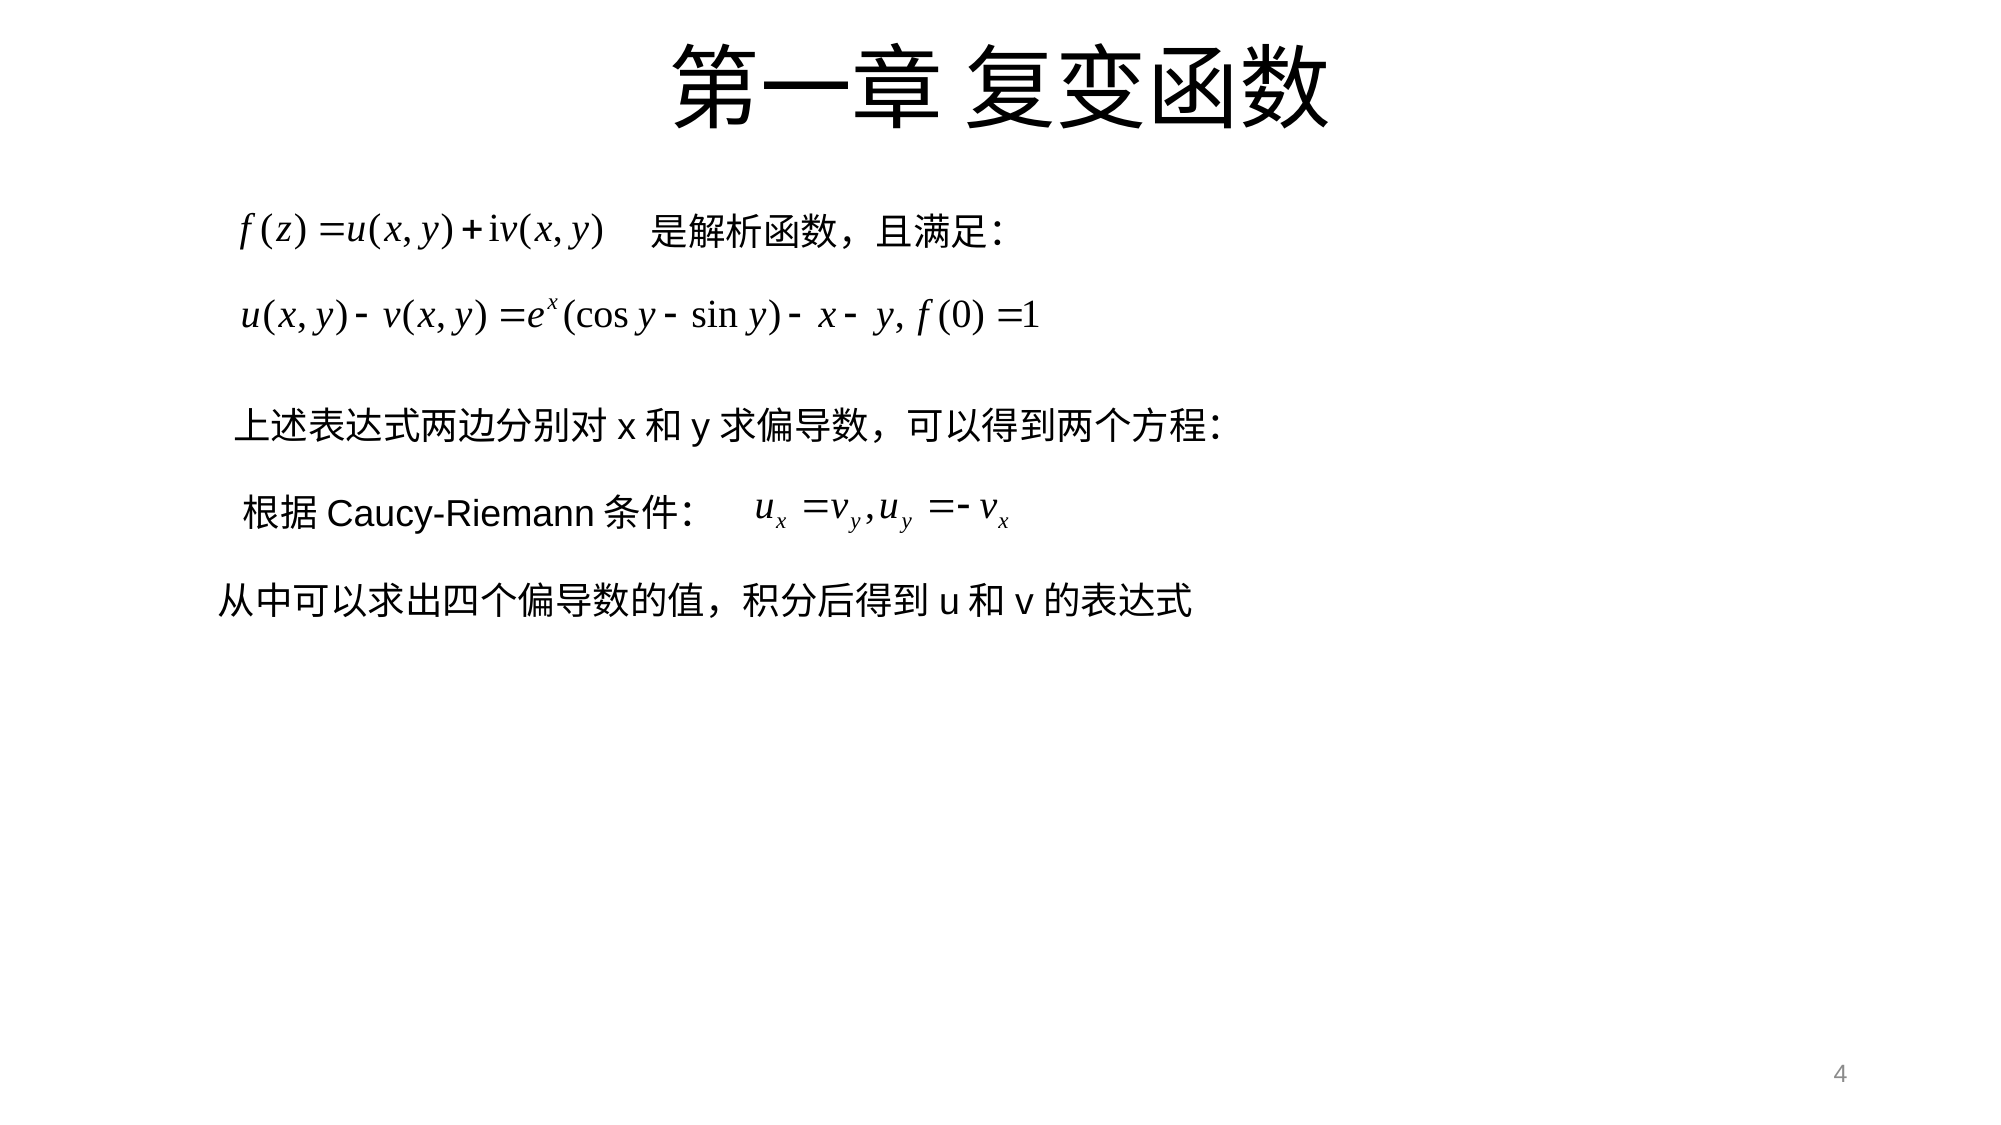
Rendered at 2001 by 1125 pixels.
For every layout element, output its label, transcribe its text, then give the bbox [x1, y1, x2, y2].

text_box 是解析函数，且满足： [635, 200, 1041, 261]
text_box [235, 283, 1047, 345]
title 第一章 复变函数 [99, 0, 1900, 186]
slide_number 4 [1412, 1042, 1863, 1103]
text_box 上述表达式两边分别对x和y求偏导数，可以得到两个方程： [218, 394, 1259, 455]
text_box 从中可以求出四个偏导数的值，积分后得到u和v的表达式 [202, 569, 1208, 629]
text_box 根据Caucy-Riemann条件： [227, 481, 731, 541]
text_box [226, 204, 613, 258]
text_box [749, 478, 1017, 542]
